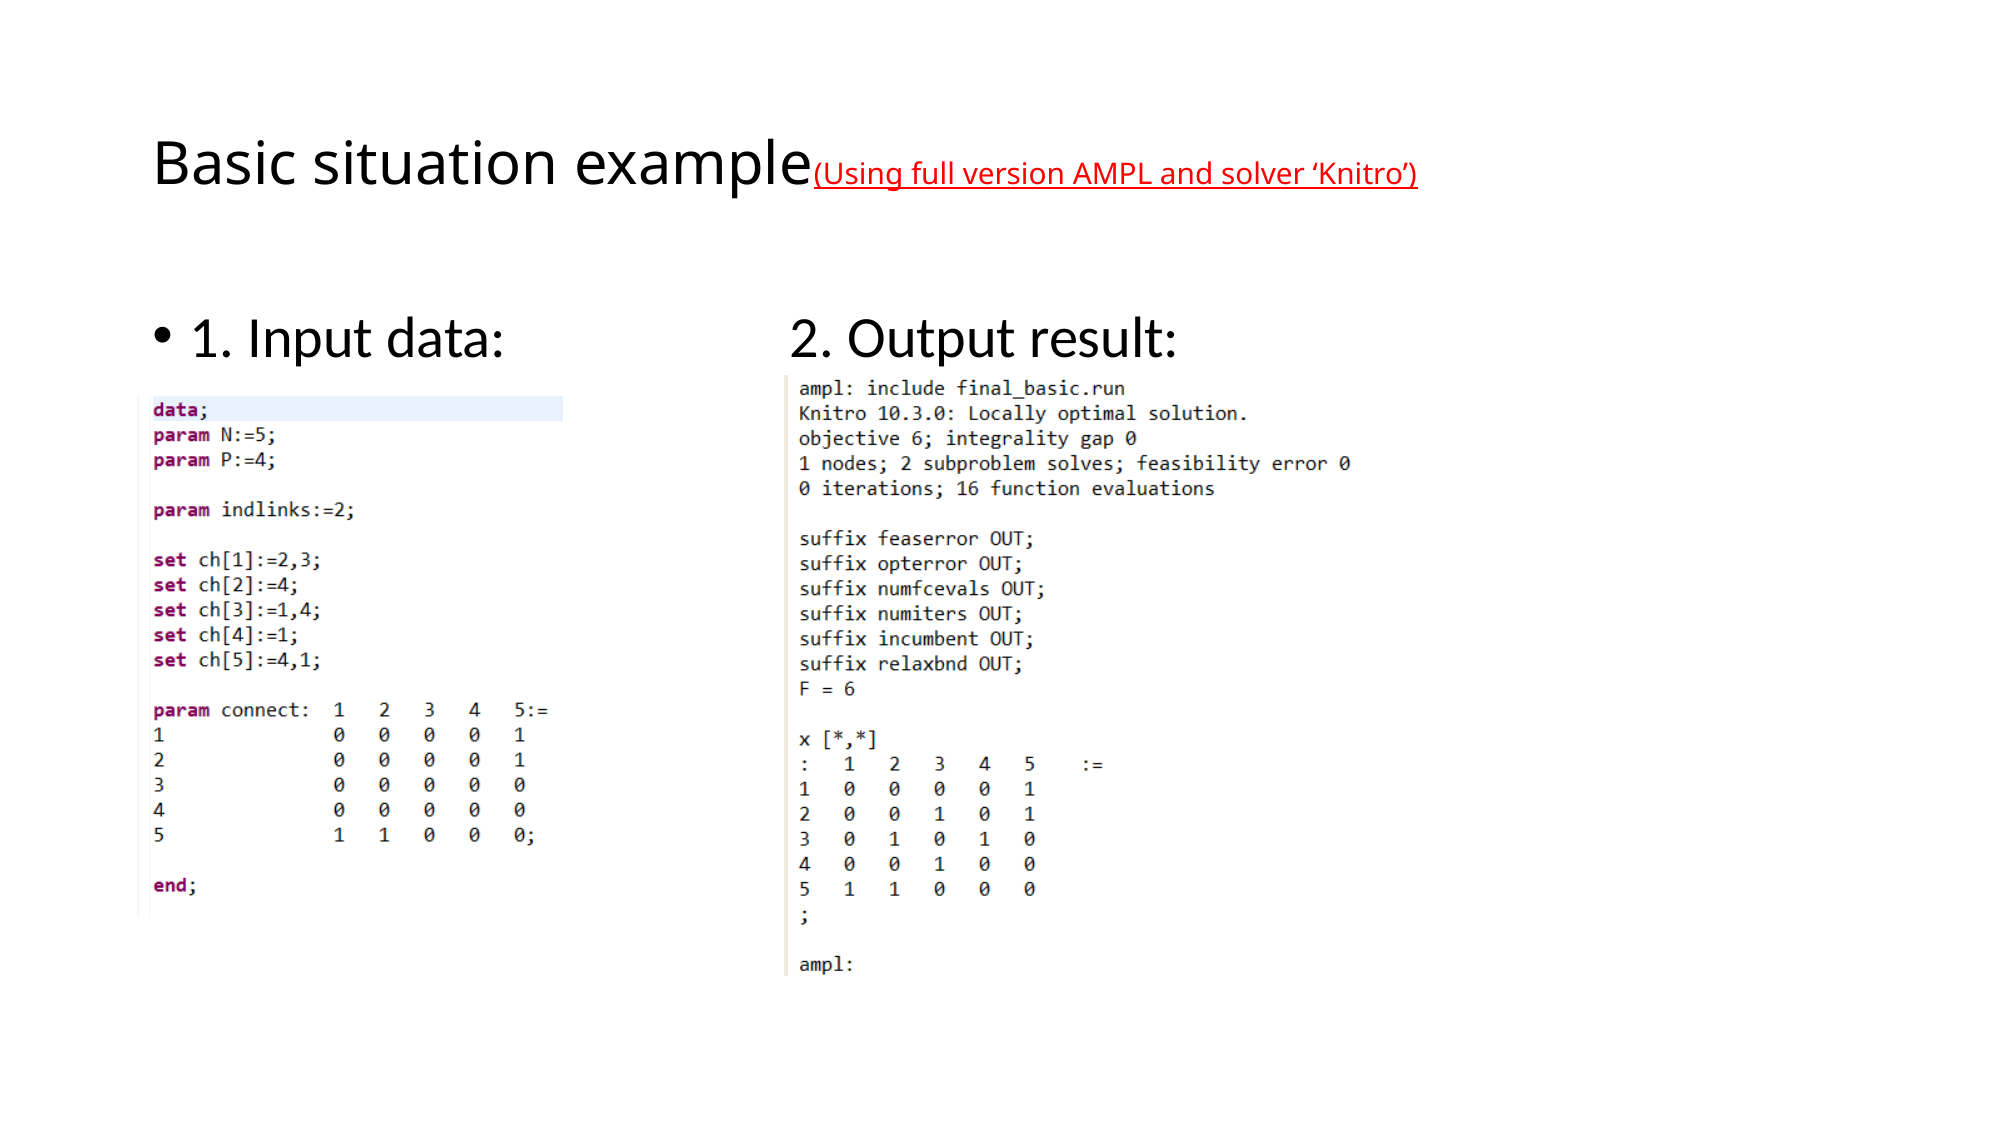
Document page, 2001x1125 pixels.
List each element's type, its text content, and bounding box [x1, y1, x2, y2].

picture [137, 395, 563, 918]
title Basic situation example(Using full version AMPL and solver ‘Knitro’) [137, 59, 1863, 278]
list 1. Input data: 2. Output result: [137, 299, 1863, 1014]
picture [783, 375, 1363, 976]
